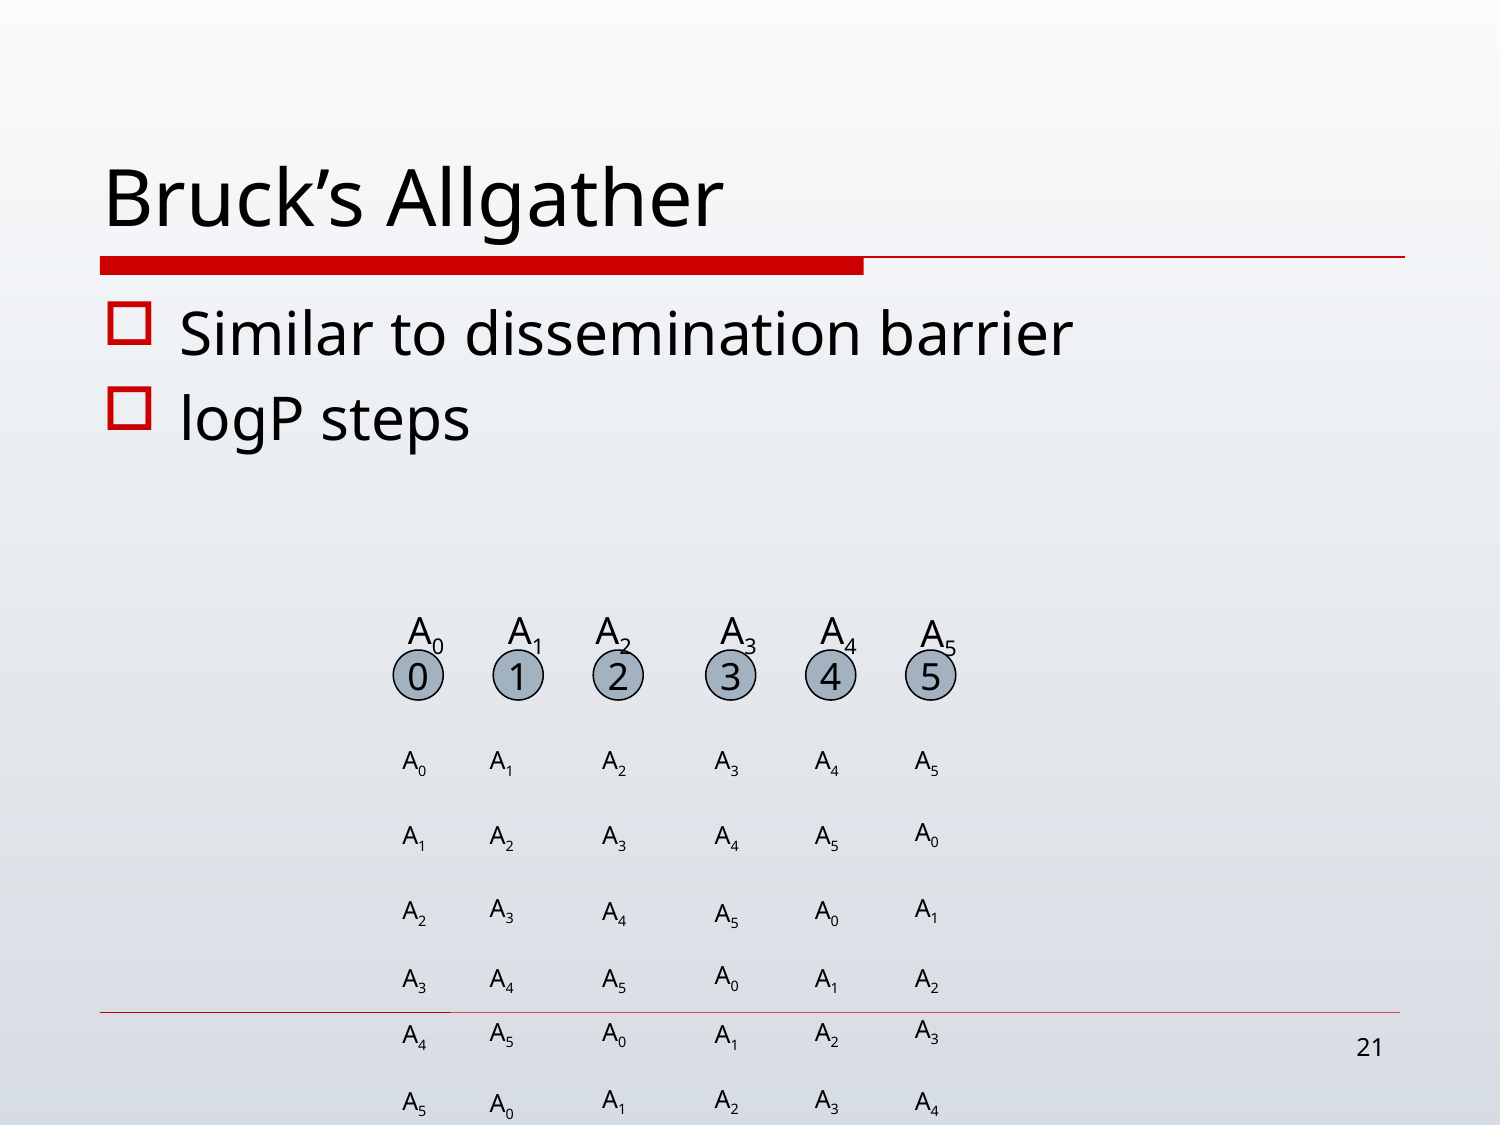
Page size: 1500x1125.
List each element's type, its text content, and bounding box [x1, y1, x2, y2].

text_box A2 [474, 812, 538, 862]
slide_number 21 [1074, 1024, 1400, 1103]
text_box A5 [587, 954, 650, 1004]
text_box A0 [393, 599, 481, 666]
text_box A1 [799, 954, 863, 1004]
text_box 1 [493, 666, 544, 701]
text_box A3 [699, 737, 763, 787]
text_box A0 [587, 1009, 650, 1059]
text_box A3 [705, 599, 794, 666]
text_box 4 [805, 666, 856, 701]
text_box A0 [799, 887, 863, 937]
text_box A3 [587, 812, 650, 862]
text_box 5 [905, 669, 956, 701]
text_box A2 [799, 1008, 863, 1058]
text_box A5 [905, 602, 994, 669]
list Similar to dissemination barrier logP steps [87, 287, 1400, 638]
text_box A0 [899, 809, 963, 859]
text_box A2 [699, 1075, 763, 1125]
text_box A2 [899, 954, 963, 1004]
text_box 2 [593, 666, 644, 701]
text_box A3 [387, 954, 450, 1004]
text_box A1 [699, 1011, 763, 1061]
text_box A1 [899, 885, 963, 934]
text_box A3 [474, 885, 538, 934]
text_box A3 [899, 1006, 963, 1056]
text_box A4 [899, 1078, 963, 1125]
text_box A0 [699, 952, 763, 1002]
text_box A5 [799, 812, 863, 862]
text_box A5 [474, 1009, 538, 1059]
text_box A2 [587, 737, 650, 787]
text_box A1 [493, 599, 580, 666]
text_box 3 [705, 666, 756, 701]
text_box A4 [805, 599, 894, 666]
text_box 0 [393, 666, 444, 701]
text_box A2 [387, 887, 450, 937]
text_box A4 [587, 887, 650, 937]
text_box A4 [699, 812, 763, 862]
text_box A1 [474, 737, 538, 787]
text_box A4 [387, 1011, 450, 1061]
text_box A5 [387, 1078, 450, 1125]
text_box A4 [474, 954, 538, 1004]
text_box A5 [699, 890, 763, 939]
title Bruck’s Allgather [87, 50, 1400, 250]
text_box A5 [899, 737, 963, 787]
text_box A4 [799, 737, 863, 787]
text_box A0 [387, 737, 450, 787]
text_box A2 [580, 599, 669, 666]
text_box A1 [587, 1075, 650, 1125]
text_box A3 [799, 1075, 863, 1125]
text_box A1 [387, 812, 450, 862]
text_box A0 [474, 1080, 538, 1125]
